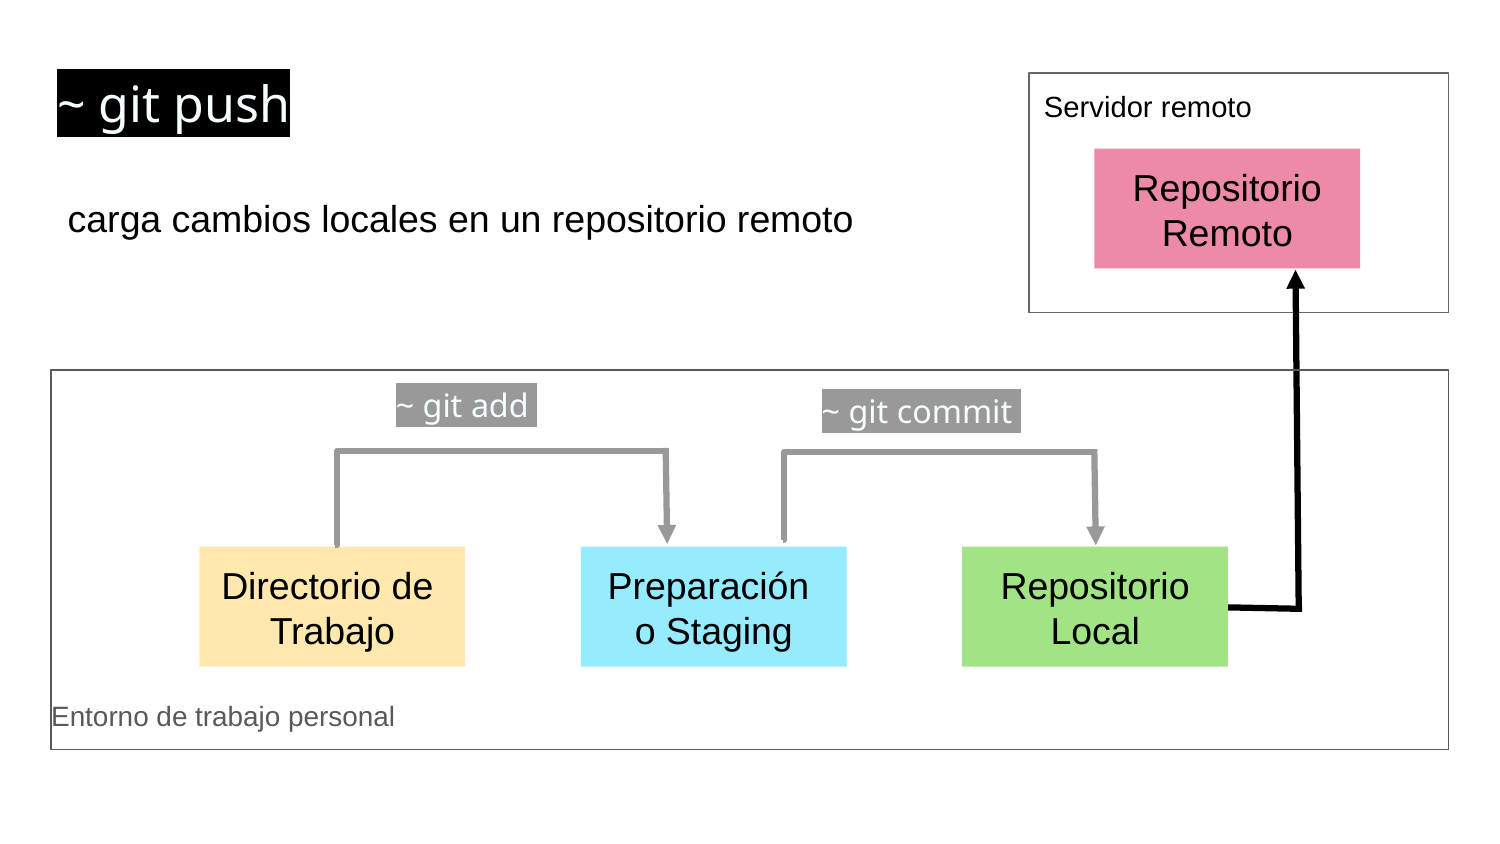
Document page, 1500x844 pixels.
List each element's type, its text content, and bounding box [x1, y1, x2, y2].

text_box carga cambios locales en un repositorio remoto [52, 187, 938, 287]
list Entorno de trabajo personal [51, 370, 1449, 750]
text_box Servidor remoto [1029, 72, 1449, 313]
text_box ~ git commit [806, 375, 1073, 445]
text_box [1089, 449, 1102, 546]
text_box ~ git add [381, 370, 600, 439]
text_box [660, 447, 674, 544]
text_box ~ git push [42, 57, 534, 148]
text_box Repositorio Remoto [1094, 148, 1361, 269]
text_box [1289, 269, 1302, 370]
